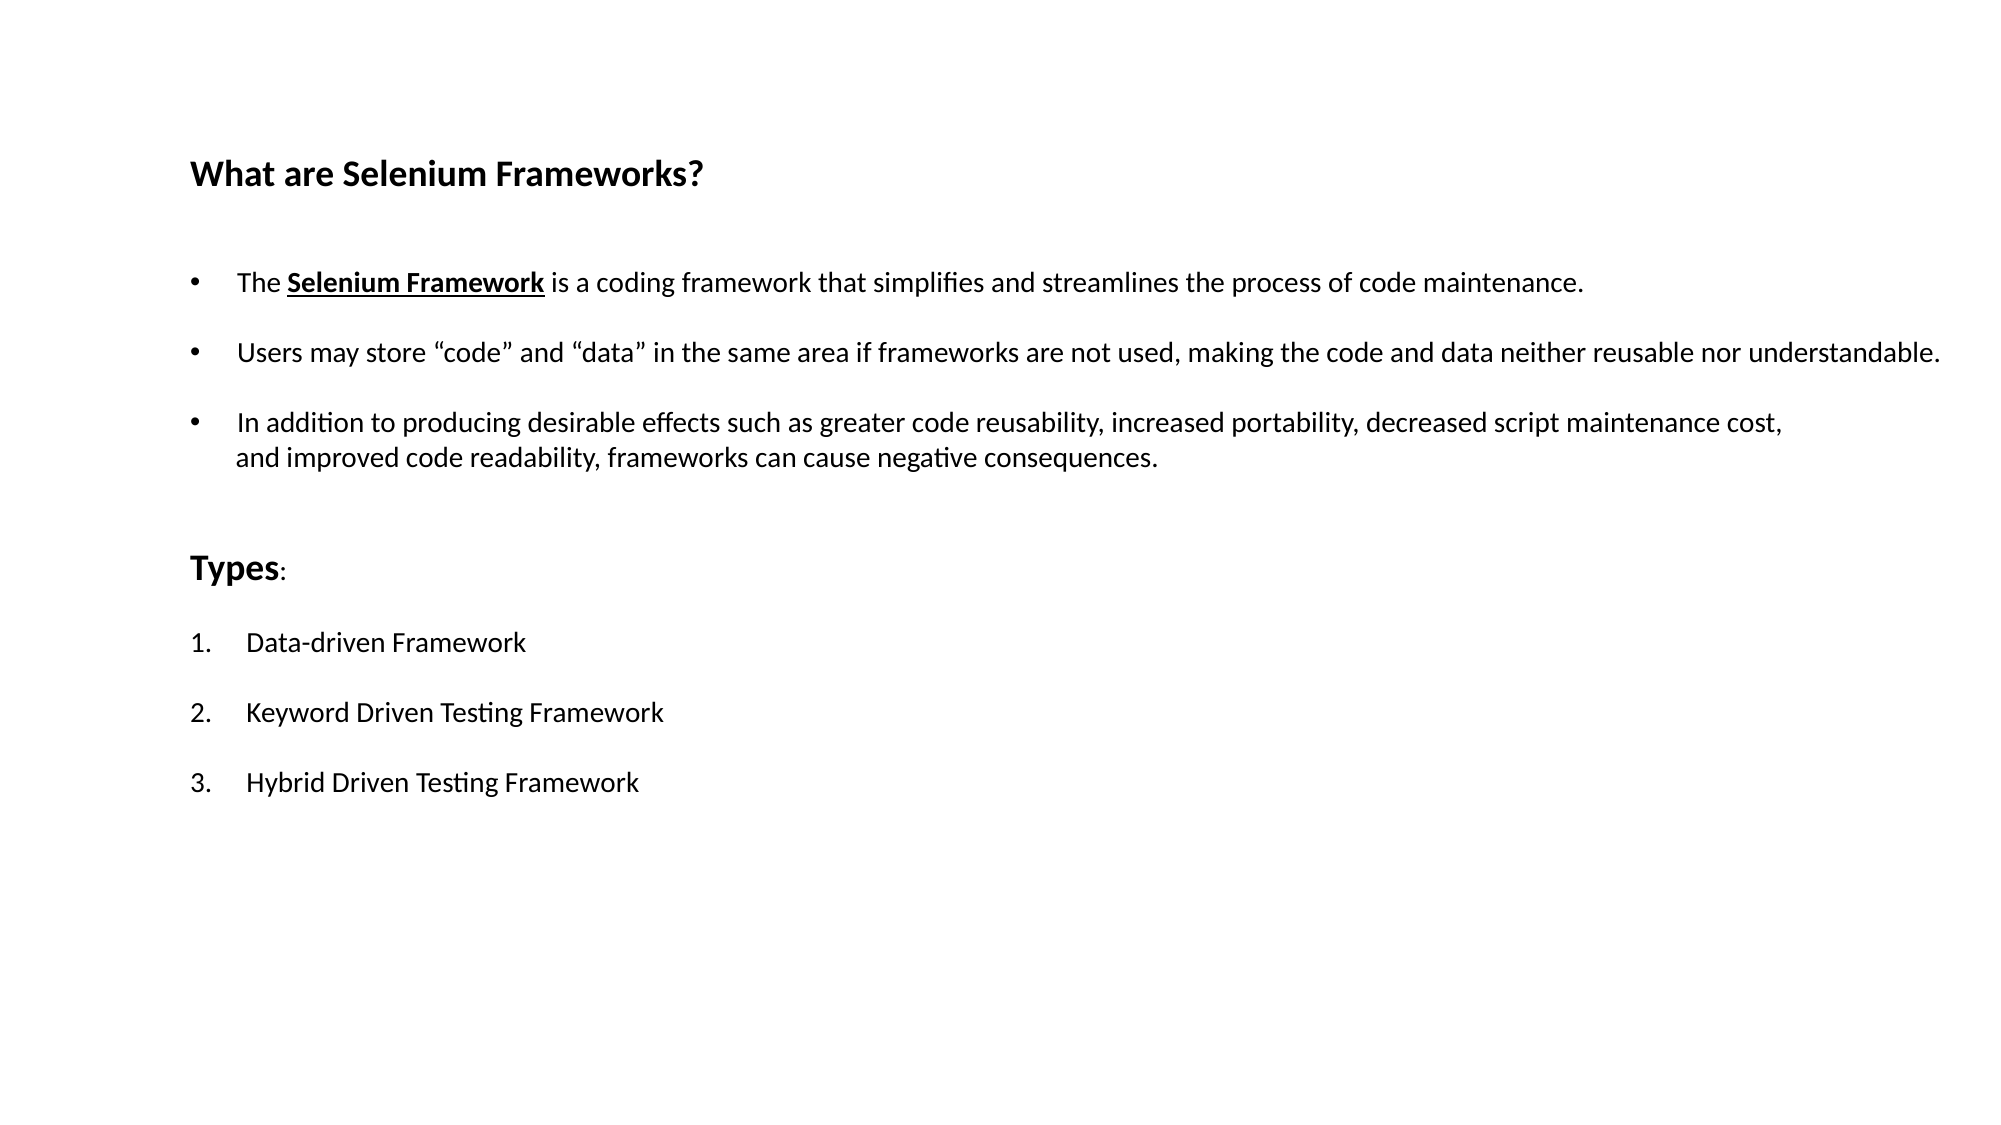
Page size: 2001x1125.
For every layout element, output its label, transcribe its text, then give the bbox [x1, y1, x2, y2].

text_box What are Selenium Frameworks? The Selenium Framework is a coding framework that simplifies and streamlines the process of code maintenance. Users may store “code” and “data” in the same area if frameworks are not used, making the code and data neither reusable nor understandable. In addition to producing desirable effects such as greater code reusability, increased portability, decreased script maintenance cost, and improved code readability, frameworks can cause negative consequences. Types: Data-driven Framework Keyword Driven Testing Framework Hybrid Driven Testing Framework [175, 141, 1965, 806]
